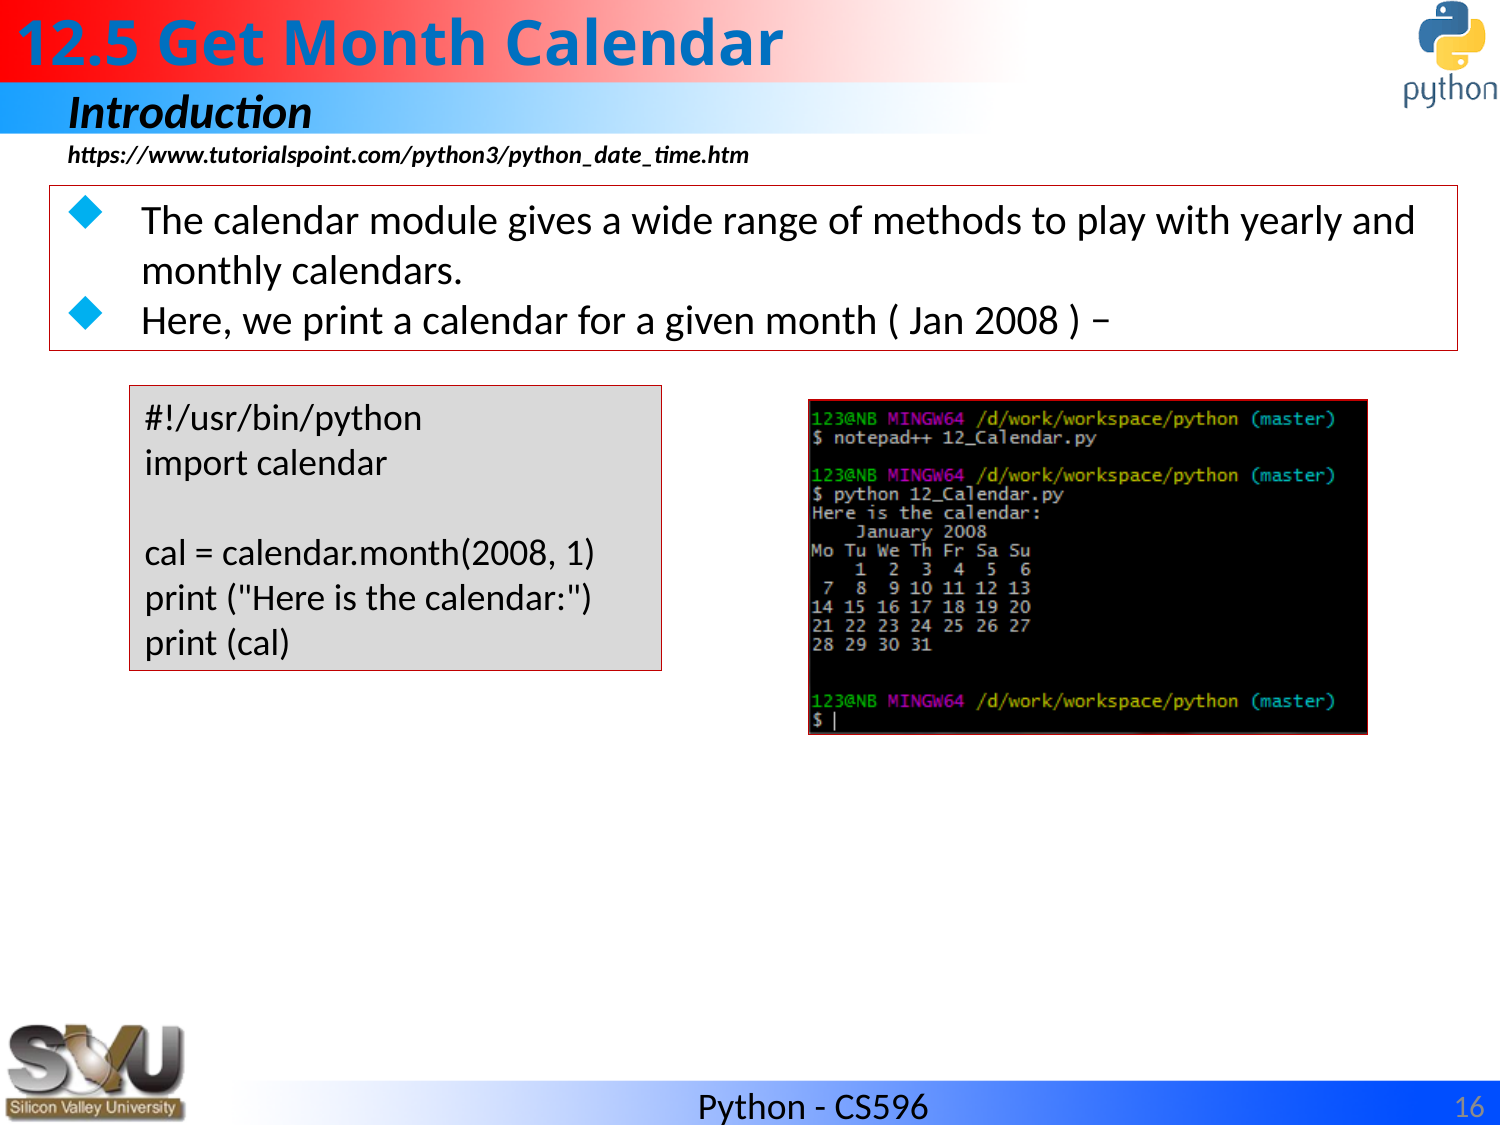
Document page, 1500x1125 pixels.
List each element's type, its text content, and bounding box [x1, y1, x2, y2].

title 12.5 Get Month Calendar [0, 0, 1402, 95]
picture [0, 0, 1500, 1125]
text_box #!/usr/bin/python import calendar cal = calendar.month(2008, 1) print ("Here is the calendar:") print (cal) [129, 385, 662, 671]
text_box Python - CS596 [462, 1075, 1165, 1125]
slide_number 16 [1162, 1074, 1500, 1125]
text_box The calendar module gives a wide range of methods to play with yearly and monthly calendars. Here, we print a calendar for a given month ( Jan 2008 ) − [49, 185, 1458, 351]
text_box Introduction https://www.tutorialspoint.com/python3/python_date_time.htm [52, 73, 1008, 176]
